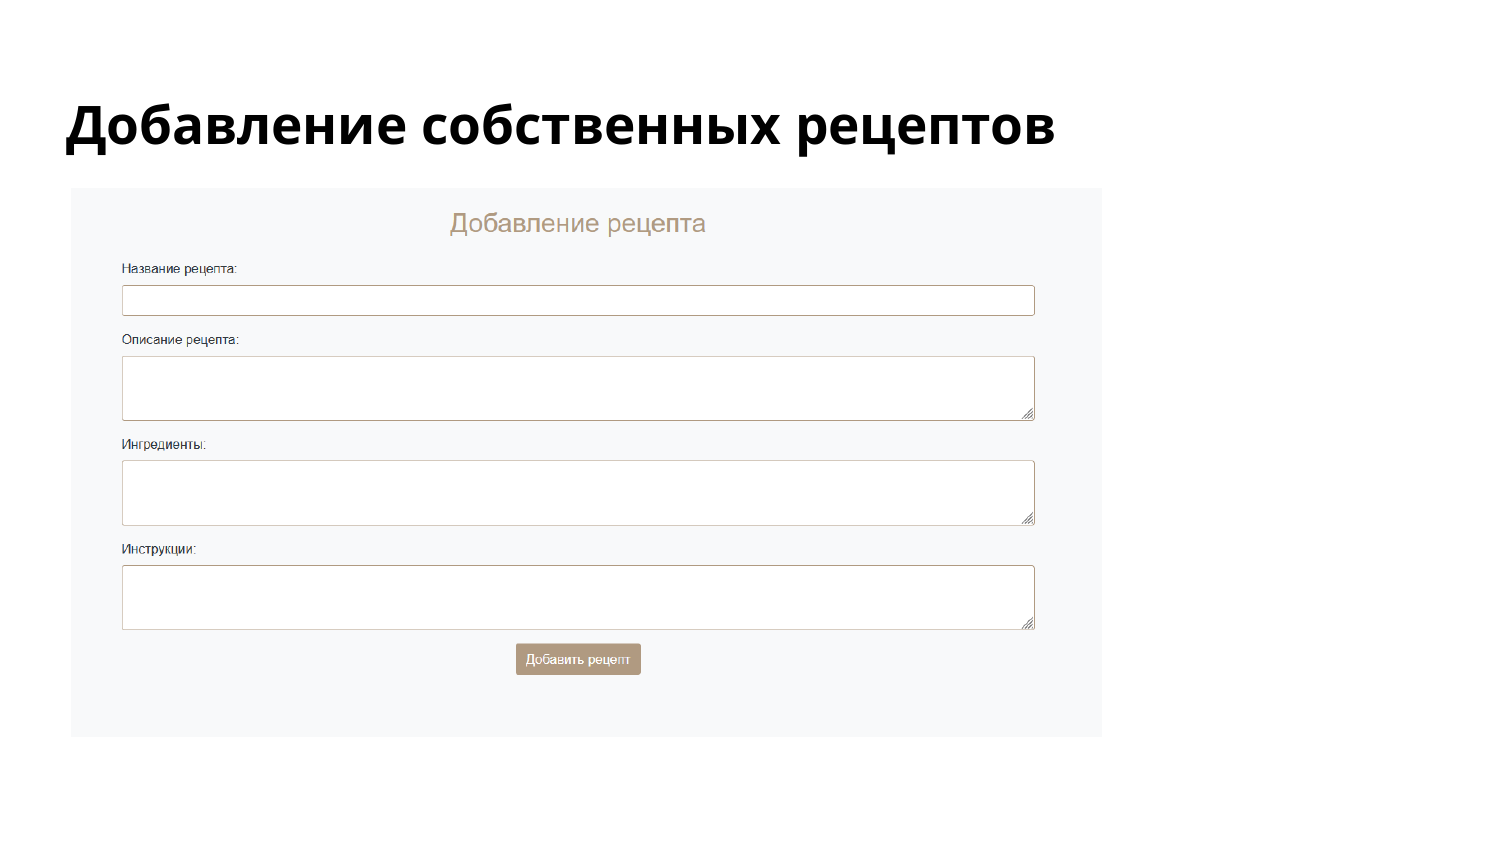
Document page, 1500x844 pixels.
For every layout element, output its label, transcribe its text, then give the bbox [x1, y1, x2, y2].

picture [71, 188, 1103, 737]
title Добавление собственных рецептов [51, 72, 1449, 176]
